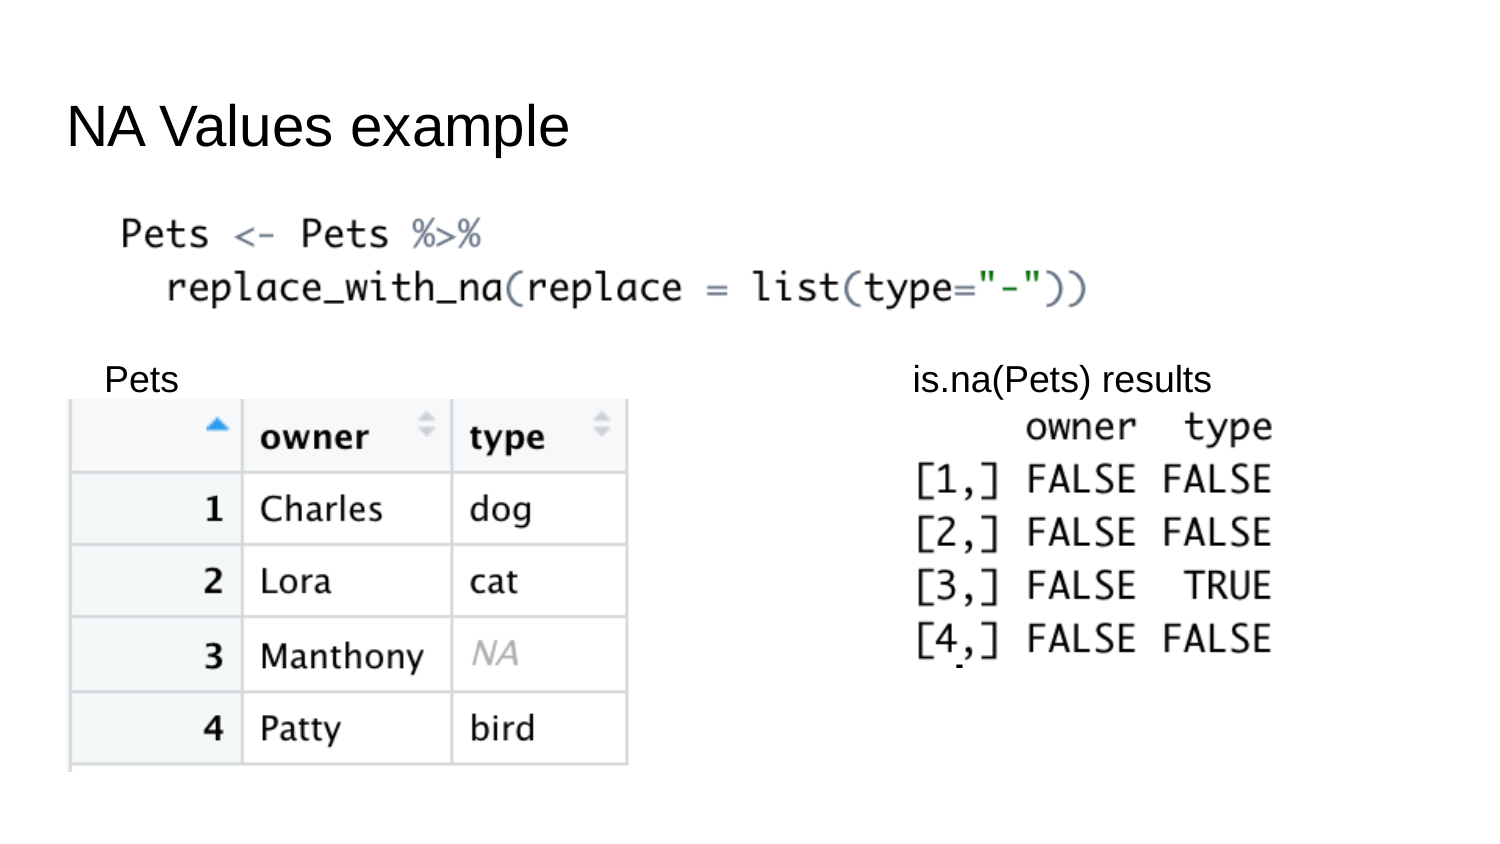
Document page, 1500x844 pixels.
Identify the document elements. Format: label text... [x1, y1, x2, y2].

picture [65, 399, 636, 772]
text_box Pets [89, 339, 437, 388]
text_box is.na(Pets) results [897, 339, 1246, 388]
picture [111, 193, 1106, 329]
picture [897, 399, 1289, 669]
title NA Values example [51, 72, 1449, 167]
